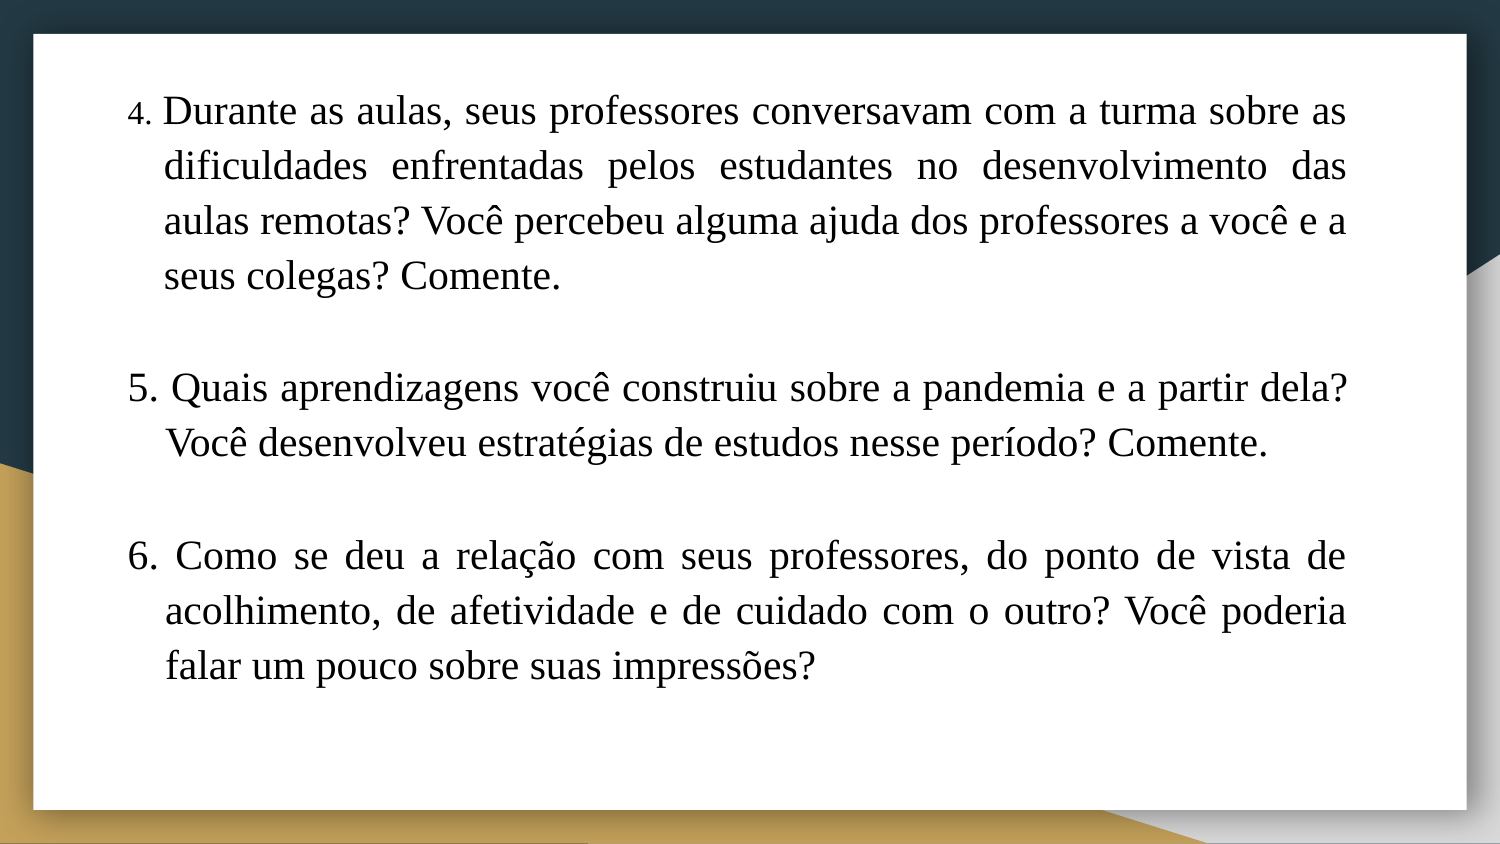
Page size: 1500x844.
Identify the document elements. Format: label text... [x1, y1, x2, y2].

title 4. Durante as aulas, seus professores conversavam com a turma sobre as dificuldades enfrentadas pelos estudantes no desenvolvimento das aulas remotas? Você percebeu alguma ajuda dos professores a você e a seus colegas? Comente. 5. Quais aprendizagens você construiu sobre a pandemia e a partir dela? Você desenvolveu estratégias de estudos nesse período? Comente. 6. Como se deu a relação com seus professores, do ponto de vista de acolhimento, de afetividade e de cuidado com o outro? Você poderia falar um pouco sobre suas impressões? [71, 63, 1366, 750]
